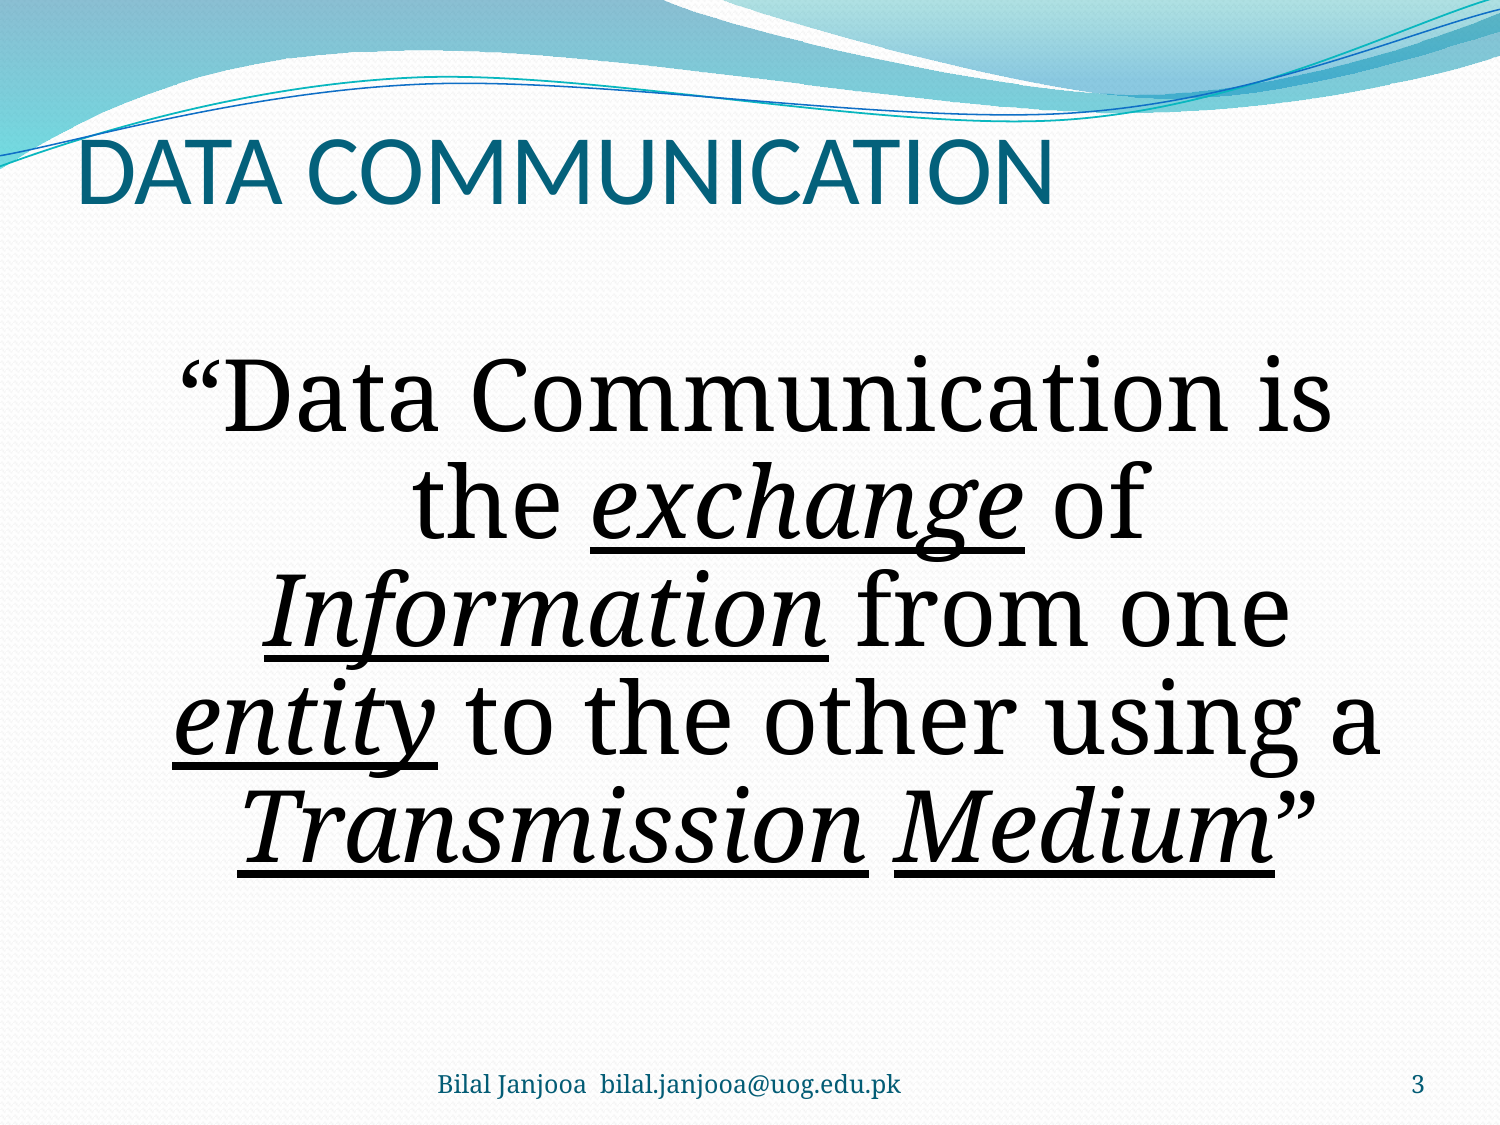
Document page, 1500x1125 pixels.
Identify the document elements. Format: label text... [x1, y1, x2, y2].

title DATA COMMUNICATION [75, 37, 1425, 225]
slide_number 3 [1299, 1042, 1425, 1103]
list “Data Communication is the exchange of Information from one entity to the other using a Transmission Medium” [99, 337, 1413, 1063]
footer Bilal Janjooa bilal.janjooa@uog.edu.pk [437, 1042, 988, 1103]
